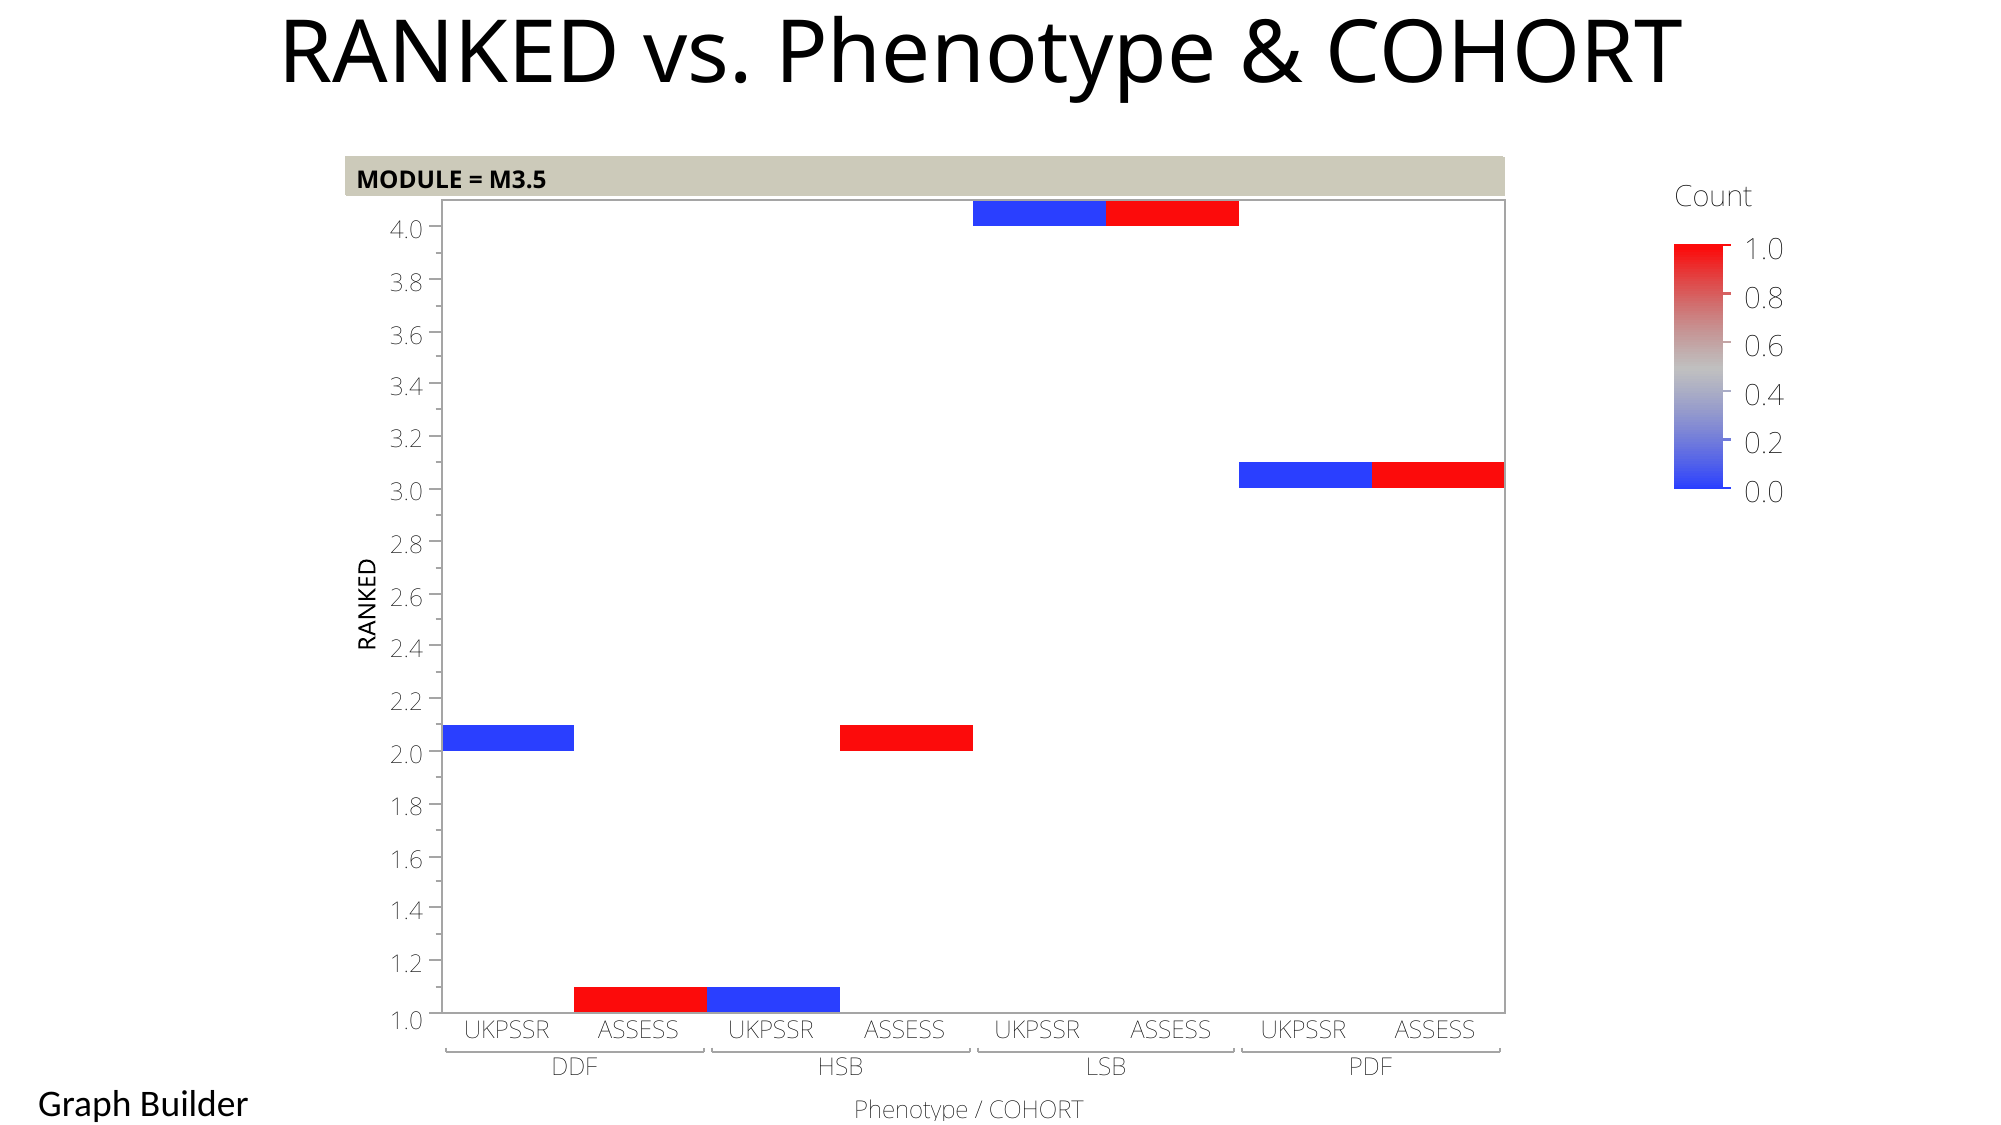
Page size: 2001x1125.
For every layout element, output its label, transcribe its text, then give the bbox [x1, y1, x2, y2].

picture [1666, 155, 1834, 520]
picture [344, 155, 1527, 1125]
text_box Graph Builder [38, 1079, 250, 1125]
title RANKED vs. Phenotype & COHORT [0, 0, 1963, 110]
